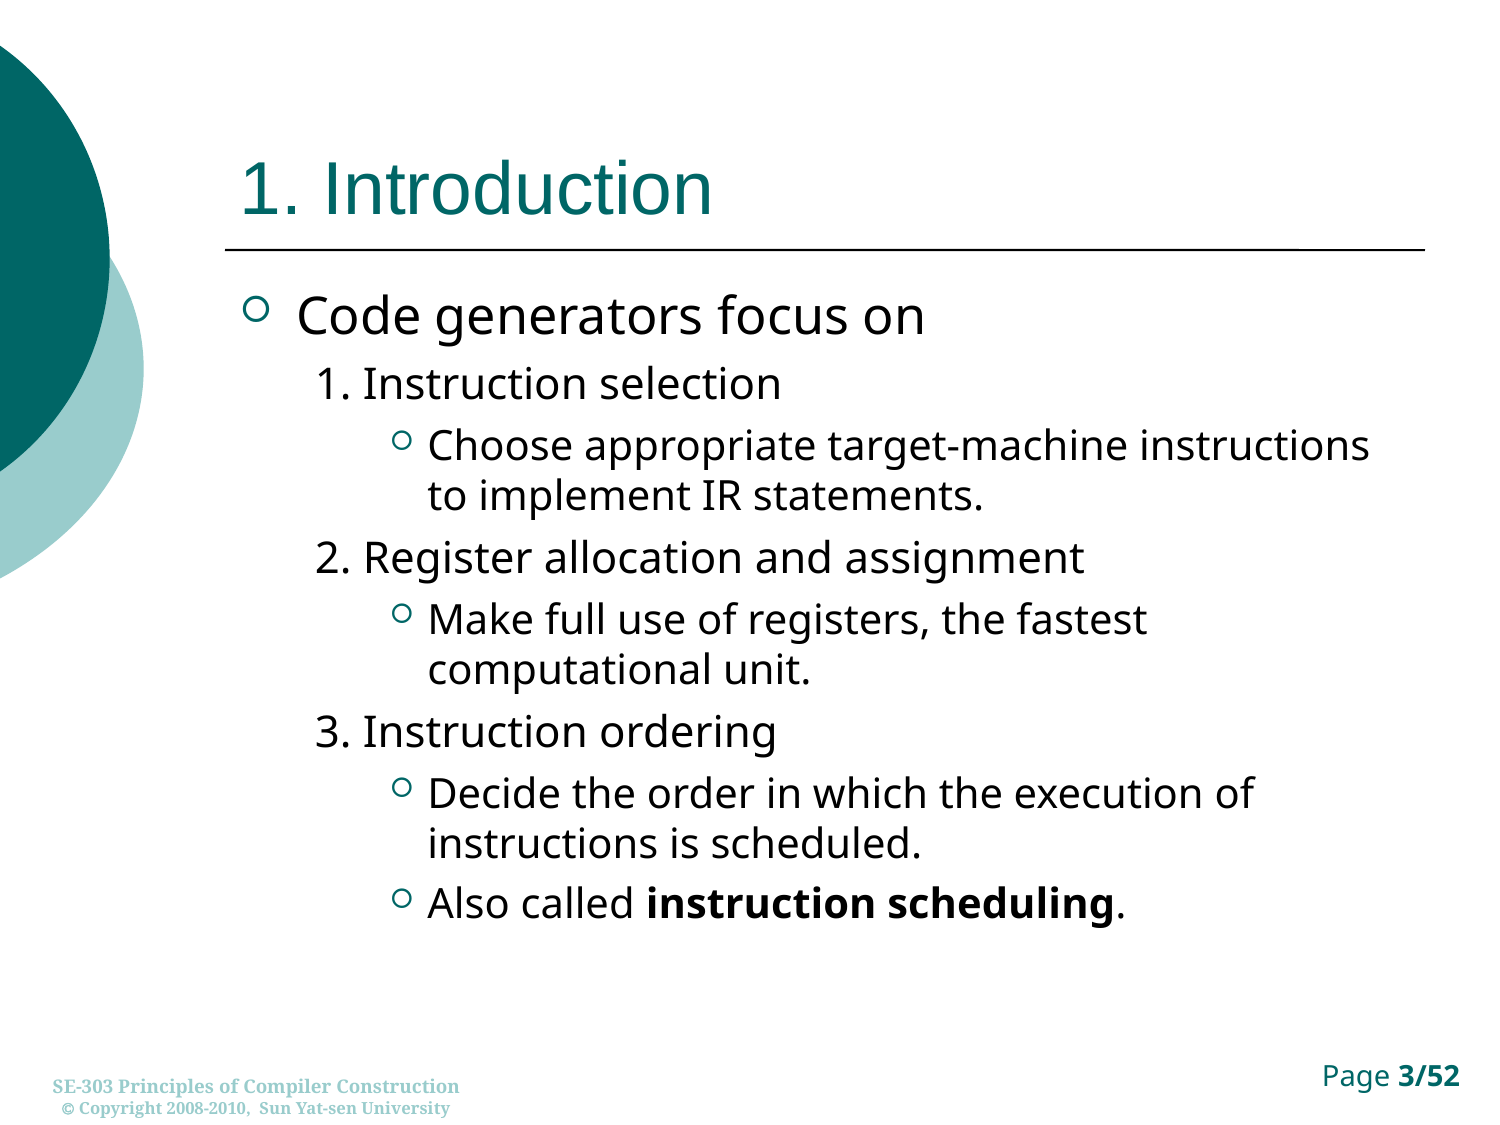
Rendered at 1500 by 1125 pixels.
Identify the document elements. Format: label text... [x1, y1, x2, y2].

footer SE-303 Principles of Compiler Construction  Copyright 2008-2010, Sun Yat-sen University [0, 1049, 513, 1125]
title 1. Introduction [224, 49, 1425, 238]
list Code generators focus on 1. Instruction selection Choose appropriate target-machine instructions to implement IR statements. 2. Register allocation and assignment Make full use of registers, the fastest computational unit. 3. Instruction ordering Decide the order in which the execution of instructions is scheduled. Also called instruction scheduling. [224, 274, 1425, 1038]
